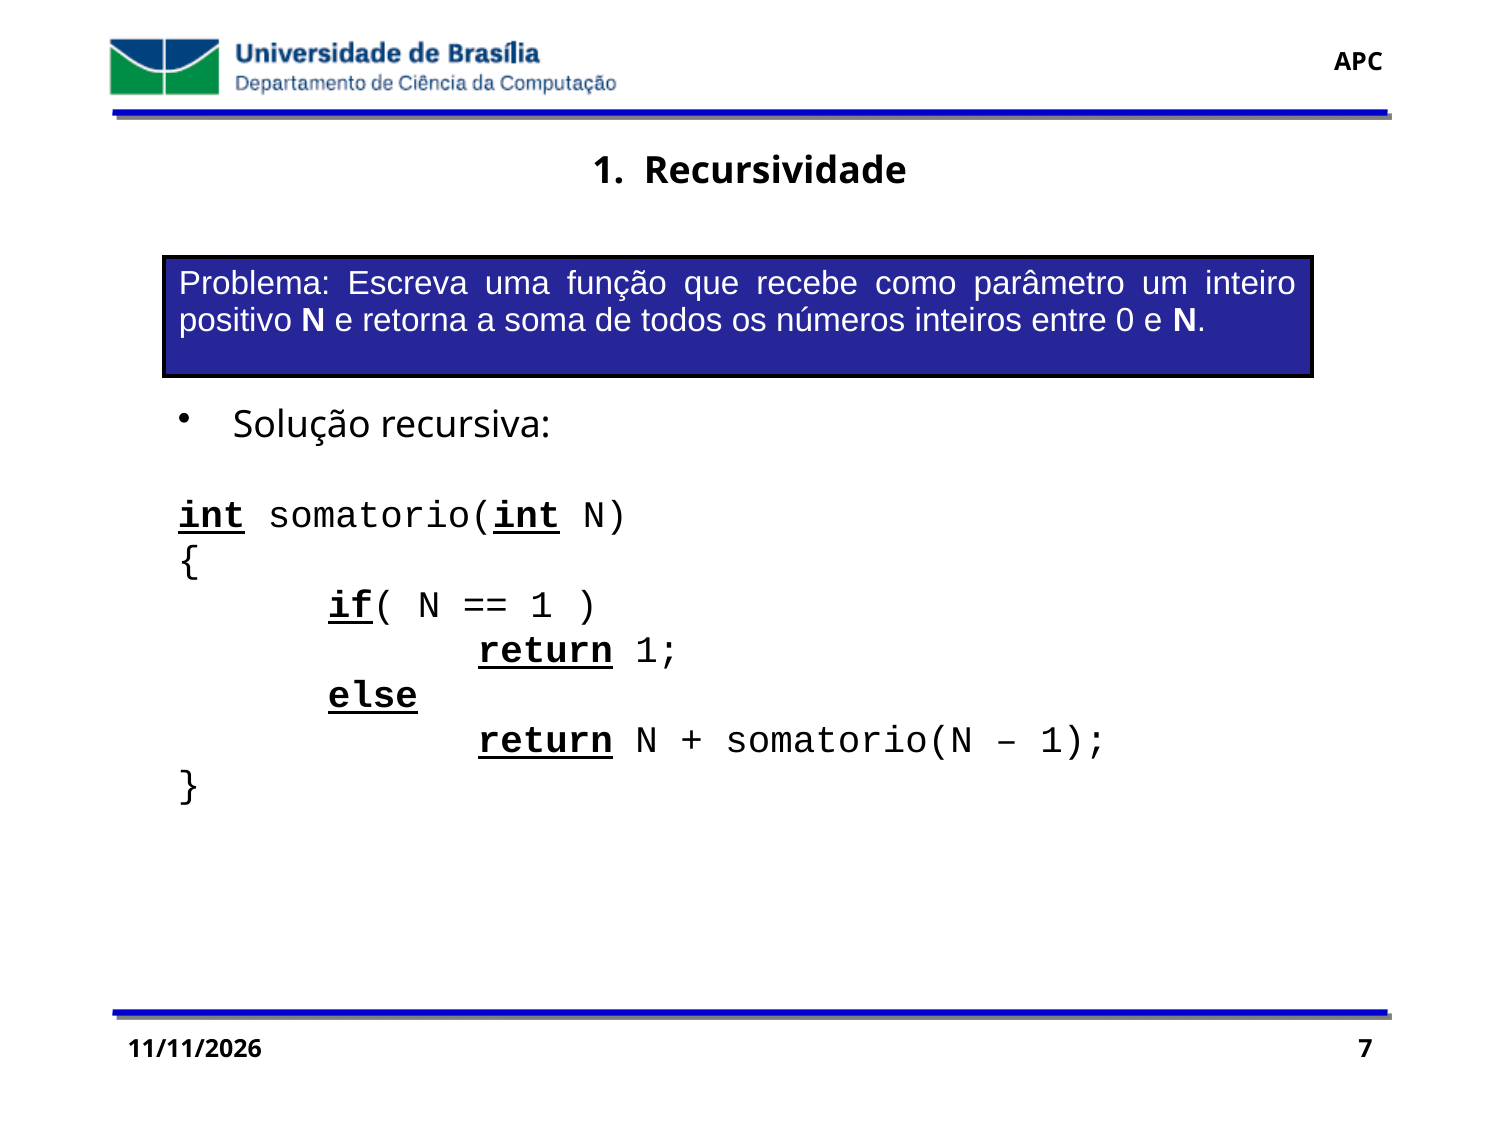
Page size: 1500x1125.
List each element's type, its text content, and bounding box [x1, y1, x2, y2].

text_box [163, 221, 1301, 392]
slide_number 7 [1074, 1024, 1388, 1101]
text_box Solução recursiva: int somatorio(int N) { if( N == 1 ) return 1; else return N + somatorio(N – 1); } [163, 392, 1301, 813]
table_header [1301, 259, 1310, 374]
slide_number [112, 1024, 426, 1101]
picture [105, 35, 632, 100]
text_box 1. Recursividade [112, 138, 1388, 198]
